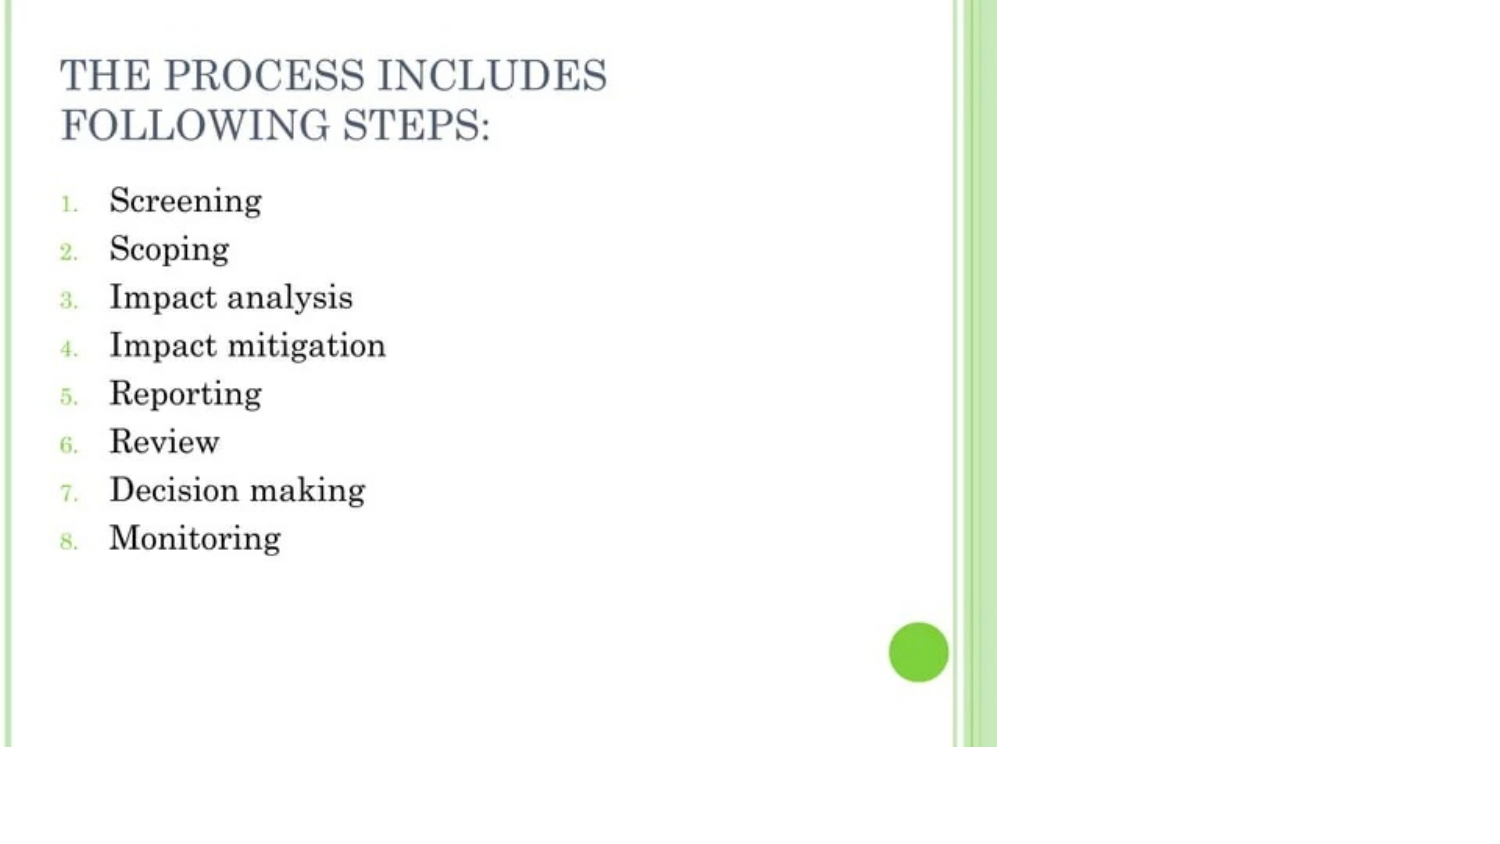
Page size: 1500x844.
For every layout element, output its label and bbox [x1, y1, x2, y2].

picture [0, 0, 997, 748]
